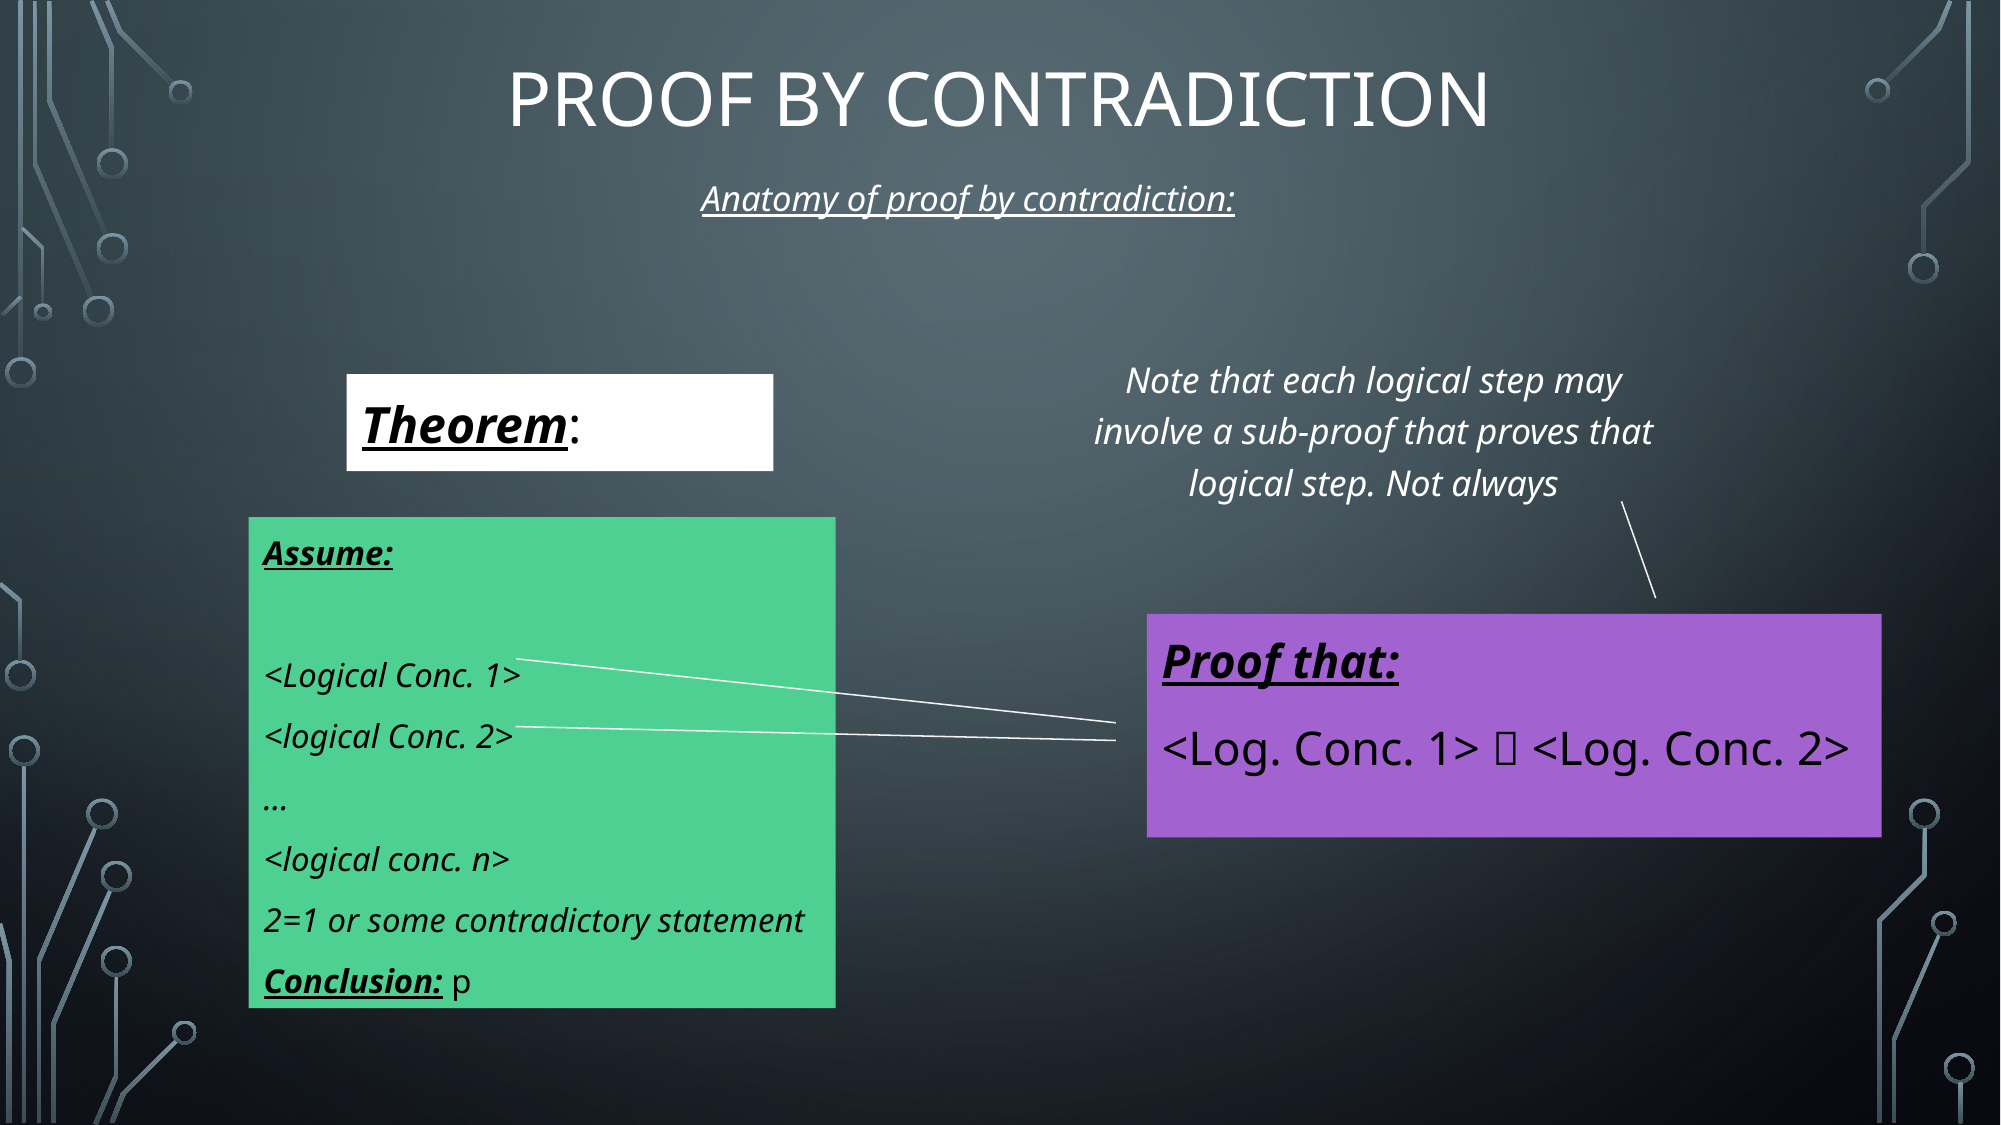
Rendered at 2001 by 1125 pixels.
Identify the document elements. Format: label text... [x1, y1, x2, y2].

text_box Anatomy of proof by contradiction: [684, 161, 1254, 238]
text_box Proof that: <Log. Conc. 1>  <Log. Conc. 2> [1146, 613, 1882, 838]
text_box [516, 658, 1117, 724]
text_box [515, 726, 1117, 741]
text_box Note that each logical step may involve a sub-proof that proves that logical step. Not always [1055, 342, 1692, 512]
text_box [1621, 500, 1656, 599]
title Proof By Contradiction [187, 30, 1813, 175]
